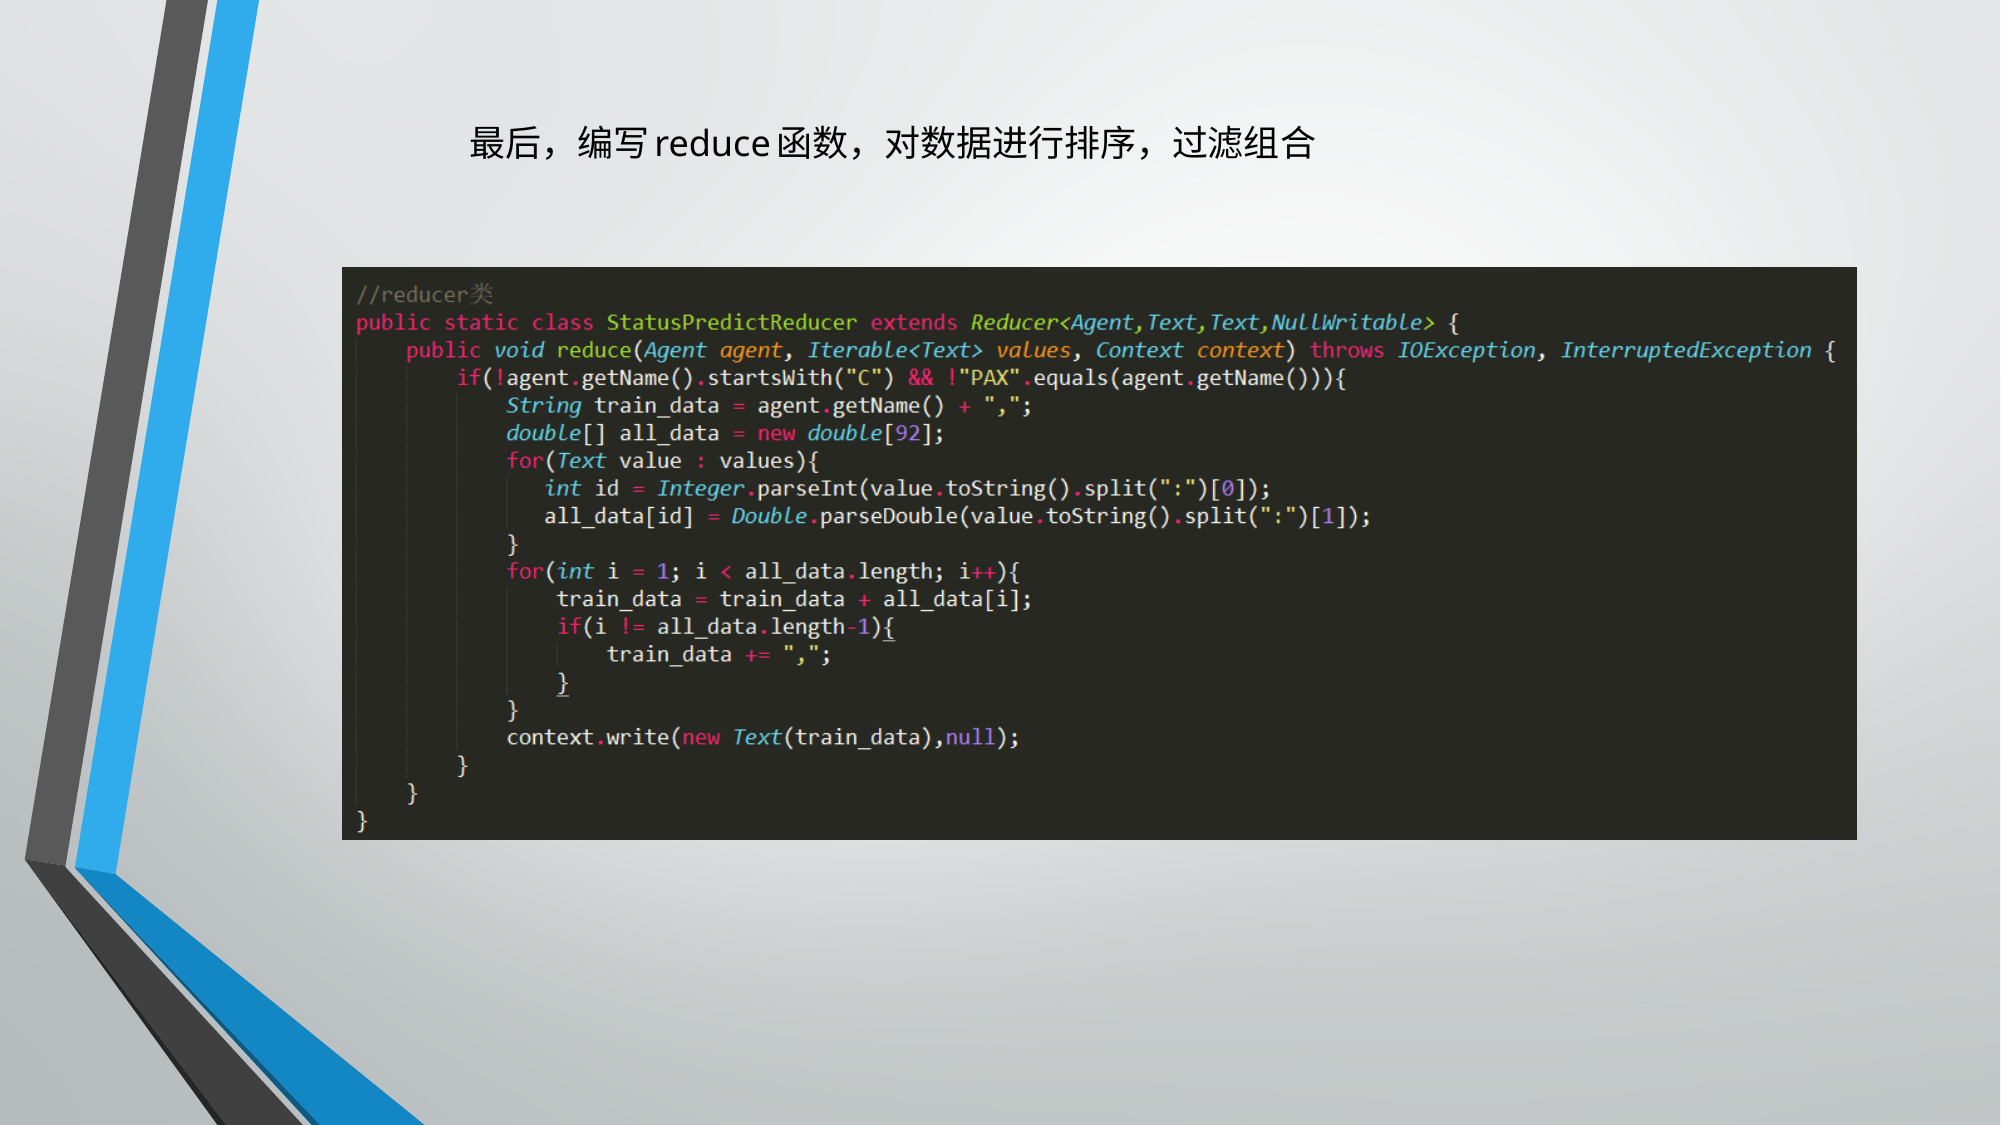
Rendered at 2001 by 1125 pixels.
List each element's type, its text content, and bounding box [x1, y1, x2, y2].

title 最后，编写reduce函数，对数据进行排序，过滤组合 [243, 112, 1542, 172]
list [341, 267, 1857, 840]
